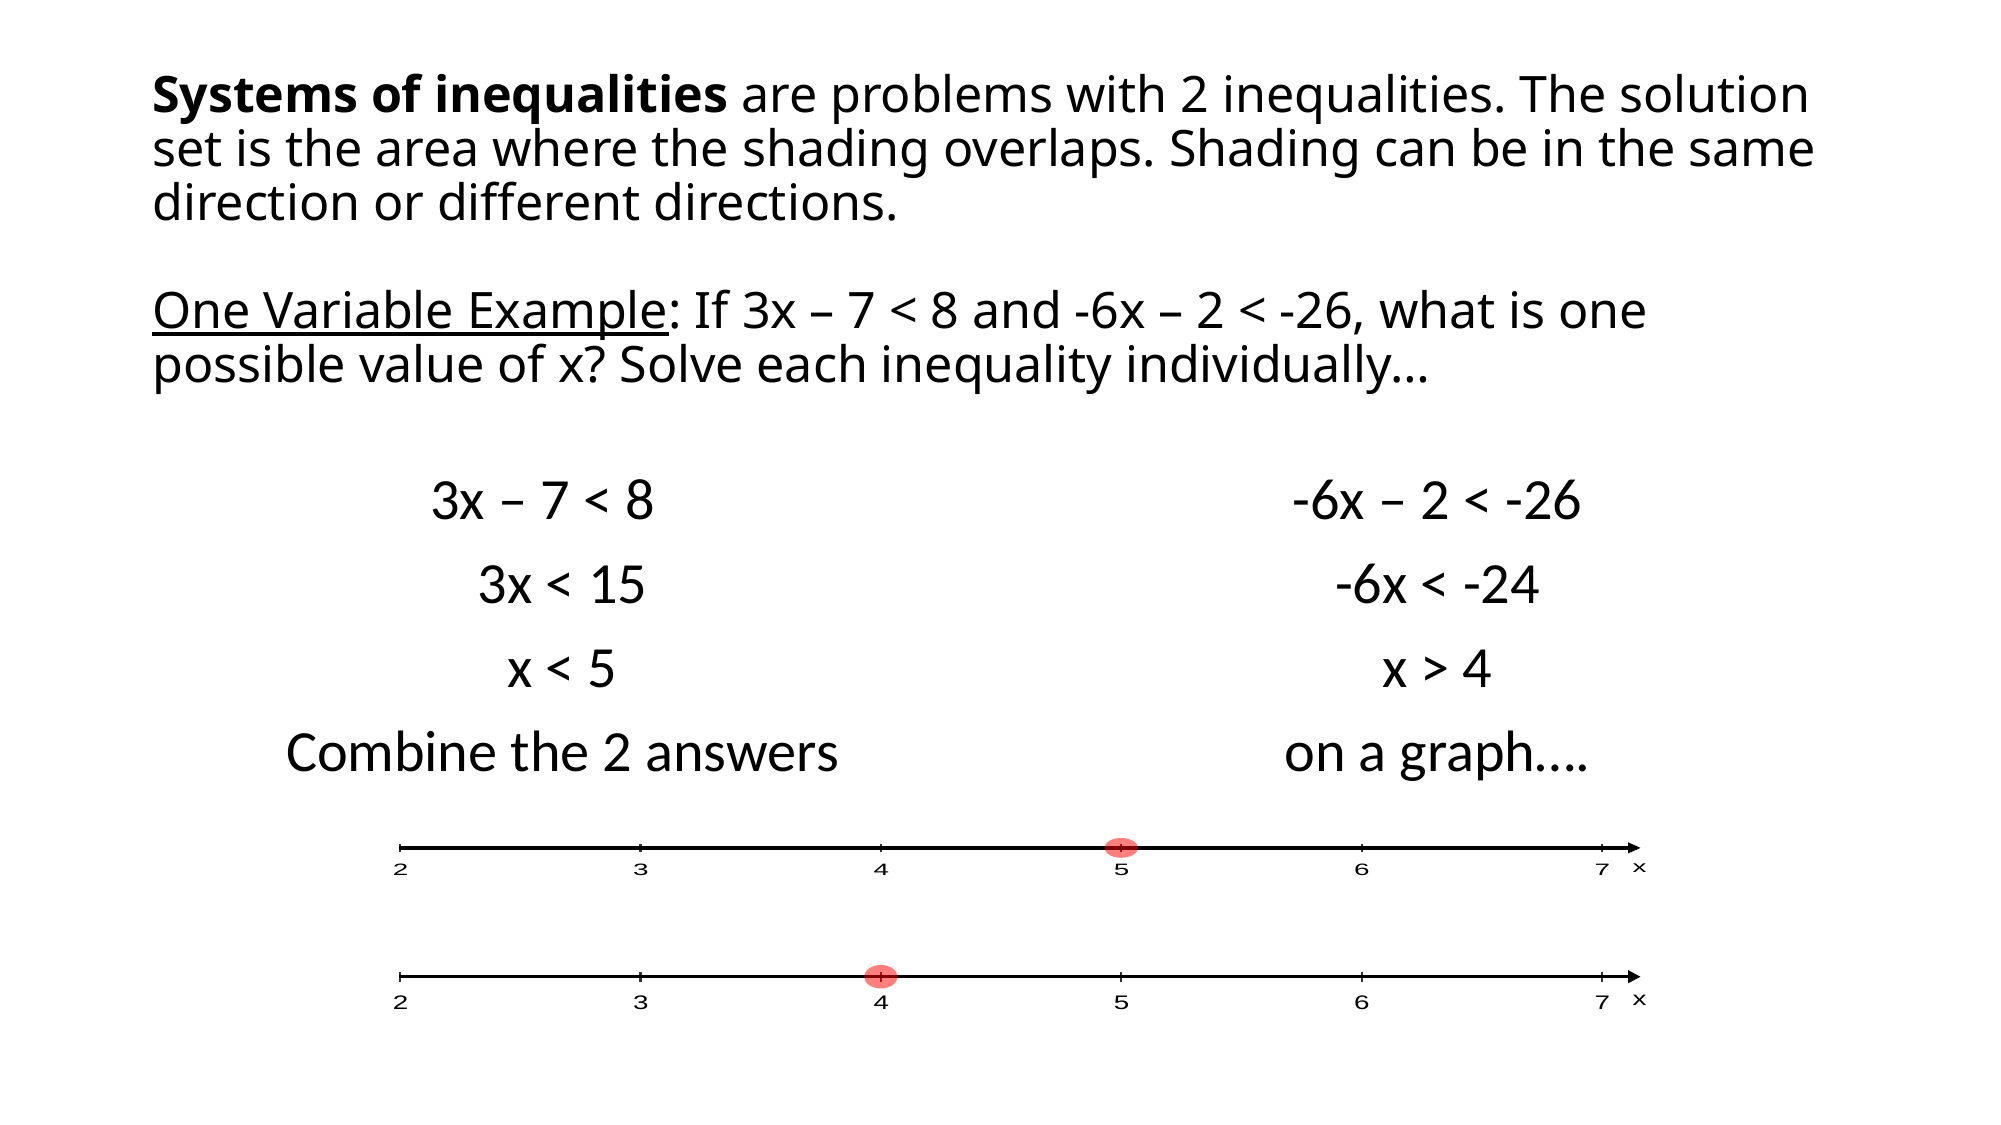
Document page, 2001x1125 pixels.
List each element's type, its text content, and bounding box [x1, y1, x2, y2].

list 3x – 7 < 8 3x < 15 x < 5 Combine the 2 answers [137, 462, 988, 1014]
title Systems of inequalities are problems with 2 inequalities. The solution set is the area where the shading overlaps. Shading can be in the same direction or different directions. One Variable Example: If 3x – 7 < 8 and -6x – 2 < -26, what is one possible value of x? Solve each inequality individually… [137, 59, 1863, 463]
list -6x – 2 < -26 -6x < -24 x > 4 on a graph…. [1012, 462, 1863, 1014]
picture [299, 788, 1700, 1046]
